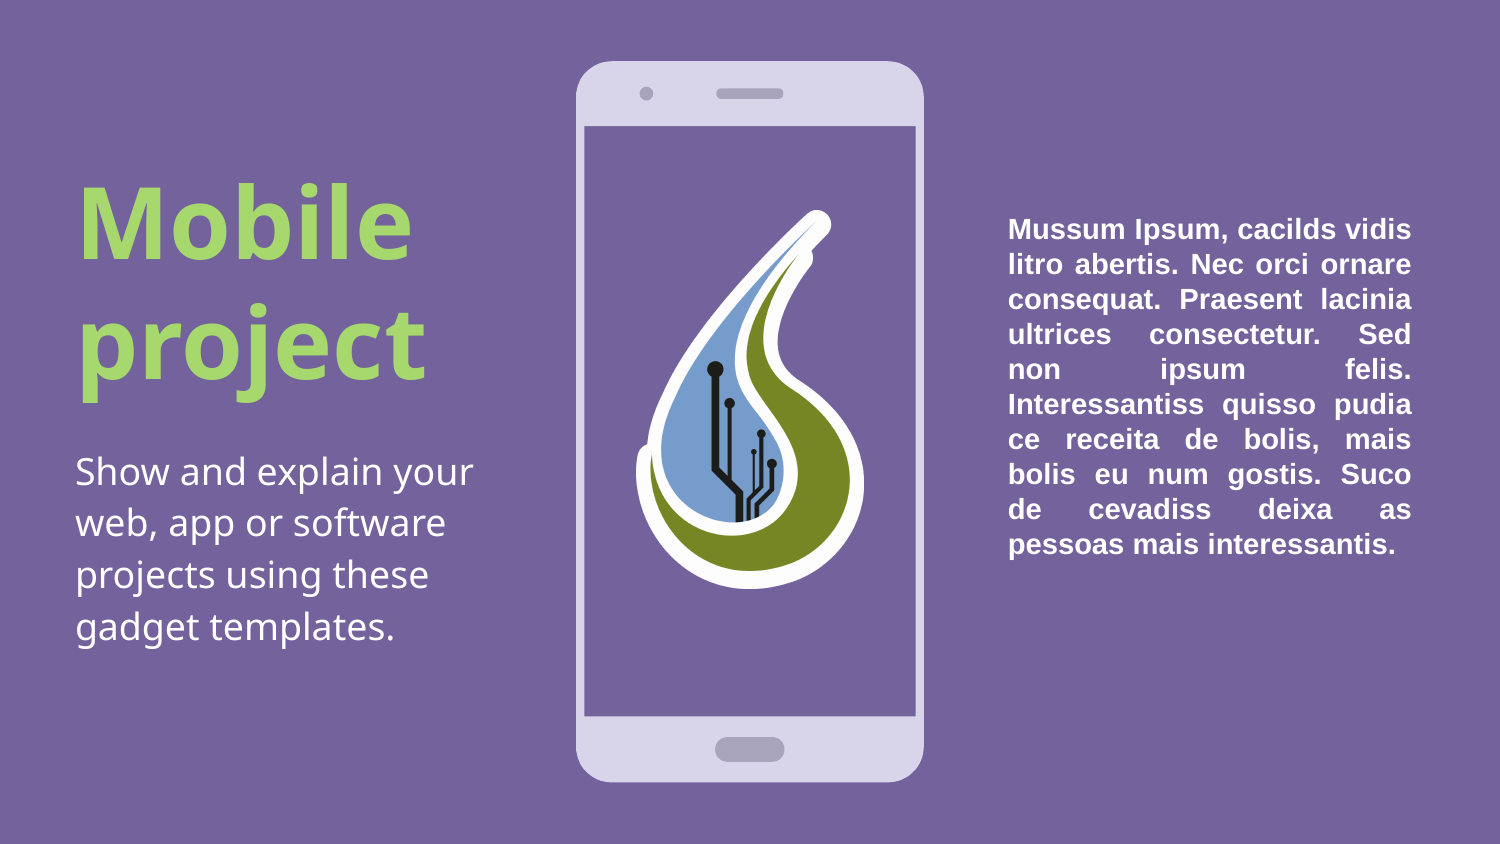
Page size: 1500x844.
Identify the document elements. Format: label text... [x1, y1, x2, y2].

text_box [575, 60, 925, 783]
picture [636, 210, 864, 589]
list Show and explain your web, app or software projects using these gadget templates. [75, 440, 492, 685]
text_box Mussum Ipsum, cacilds vidis litro abertis. Nec orci ornare consequat. Praesent lacinia ultrices consectetur. Sed non ipsum felis. Interessantiss quisso pudia ce receita de bolis, mais bolis eu num gostis. Suco de cevadiss deixa as pessoas mais interessantis. [1007, 210, 1413, 665]
title Mobile project [75, 258, 492, 400]
